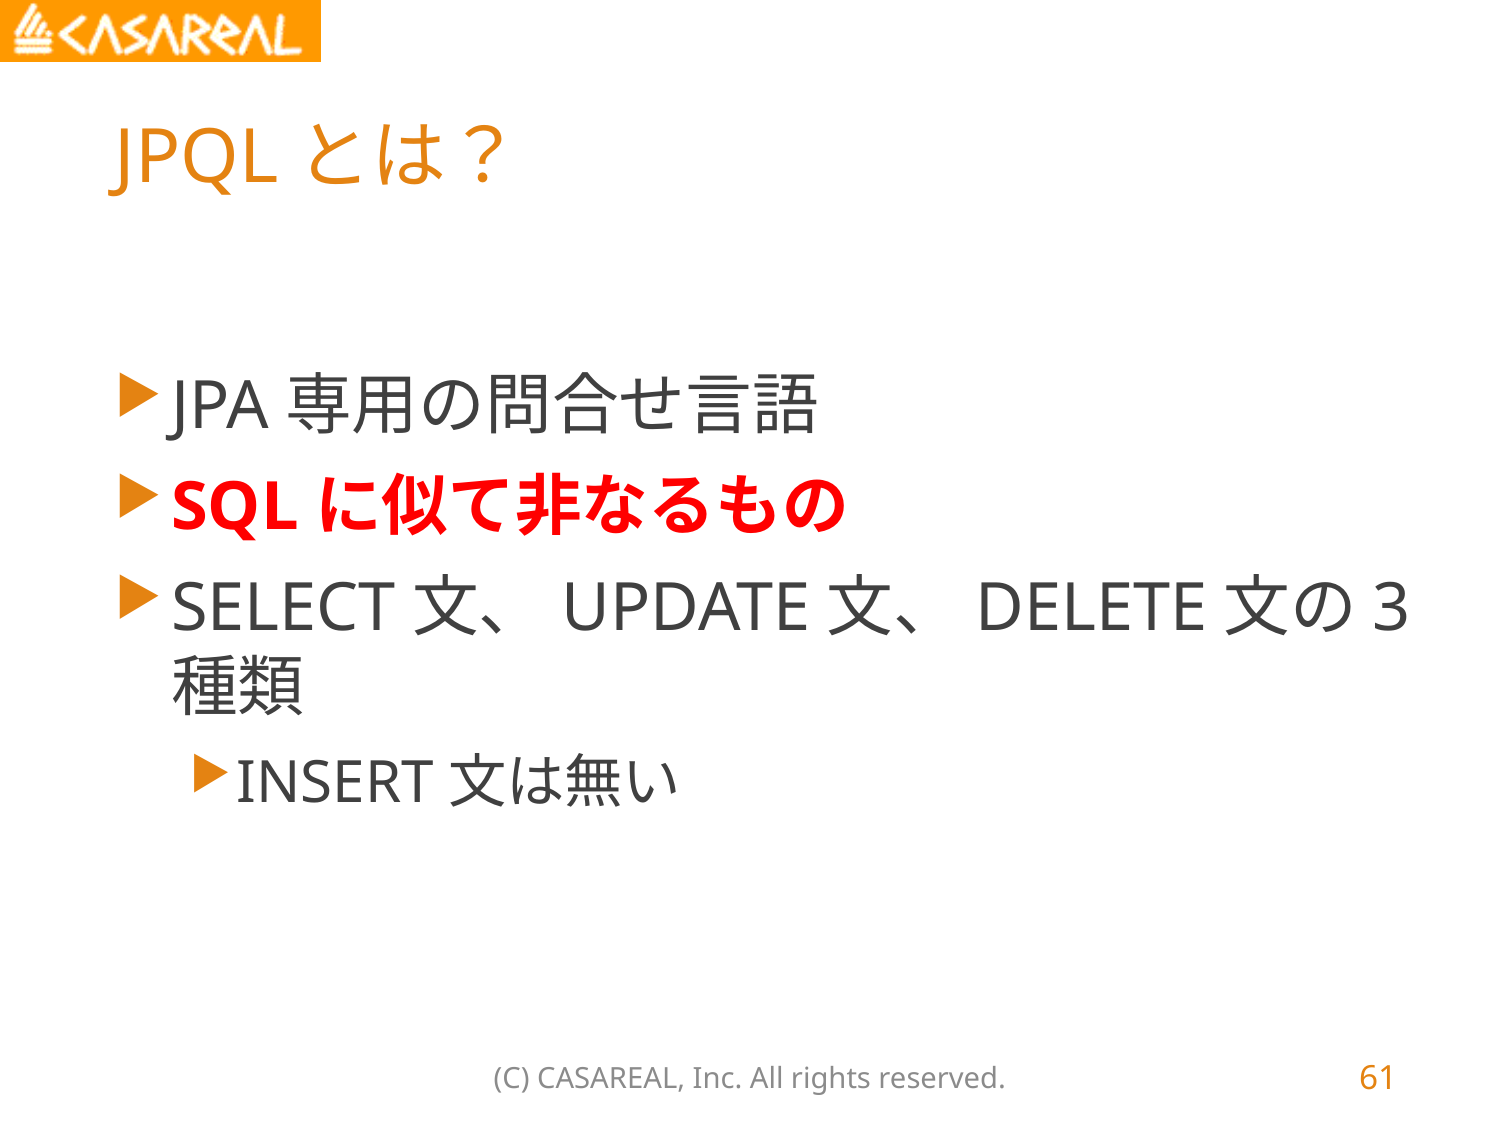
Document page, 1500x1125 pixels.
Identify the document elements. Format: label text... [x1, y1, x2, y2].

list JPA専用の問合せ言語 SQLに似て非なるもの SELECT文、UPDATE文、DELETE文の3種類 INSERT文は無い [99, 354, 1450, 1032]
title JPQLとは？ [99, 99, 1413, 317]
slide_number 61 [1328, 1049, 1413, 1110]
picture [0, 0, 321, 62]
footer (C) CASAREAL, Inc. All rights reserved. [370, 1049, 1130, 1110]
